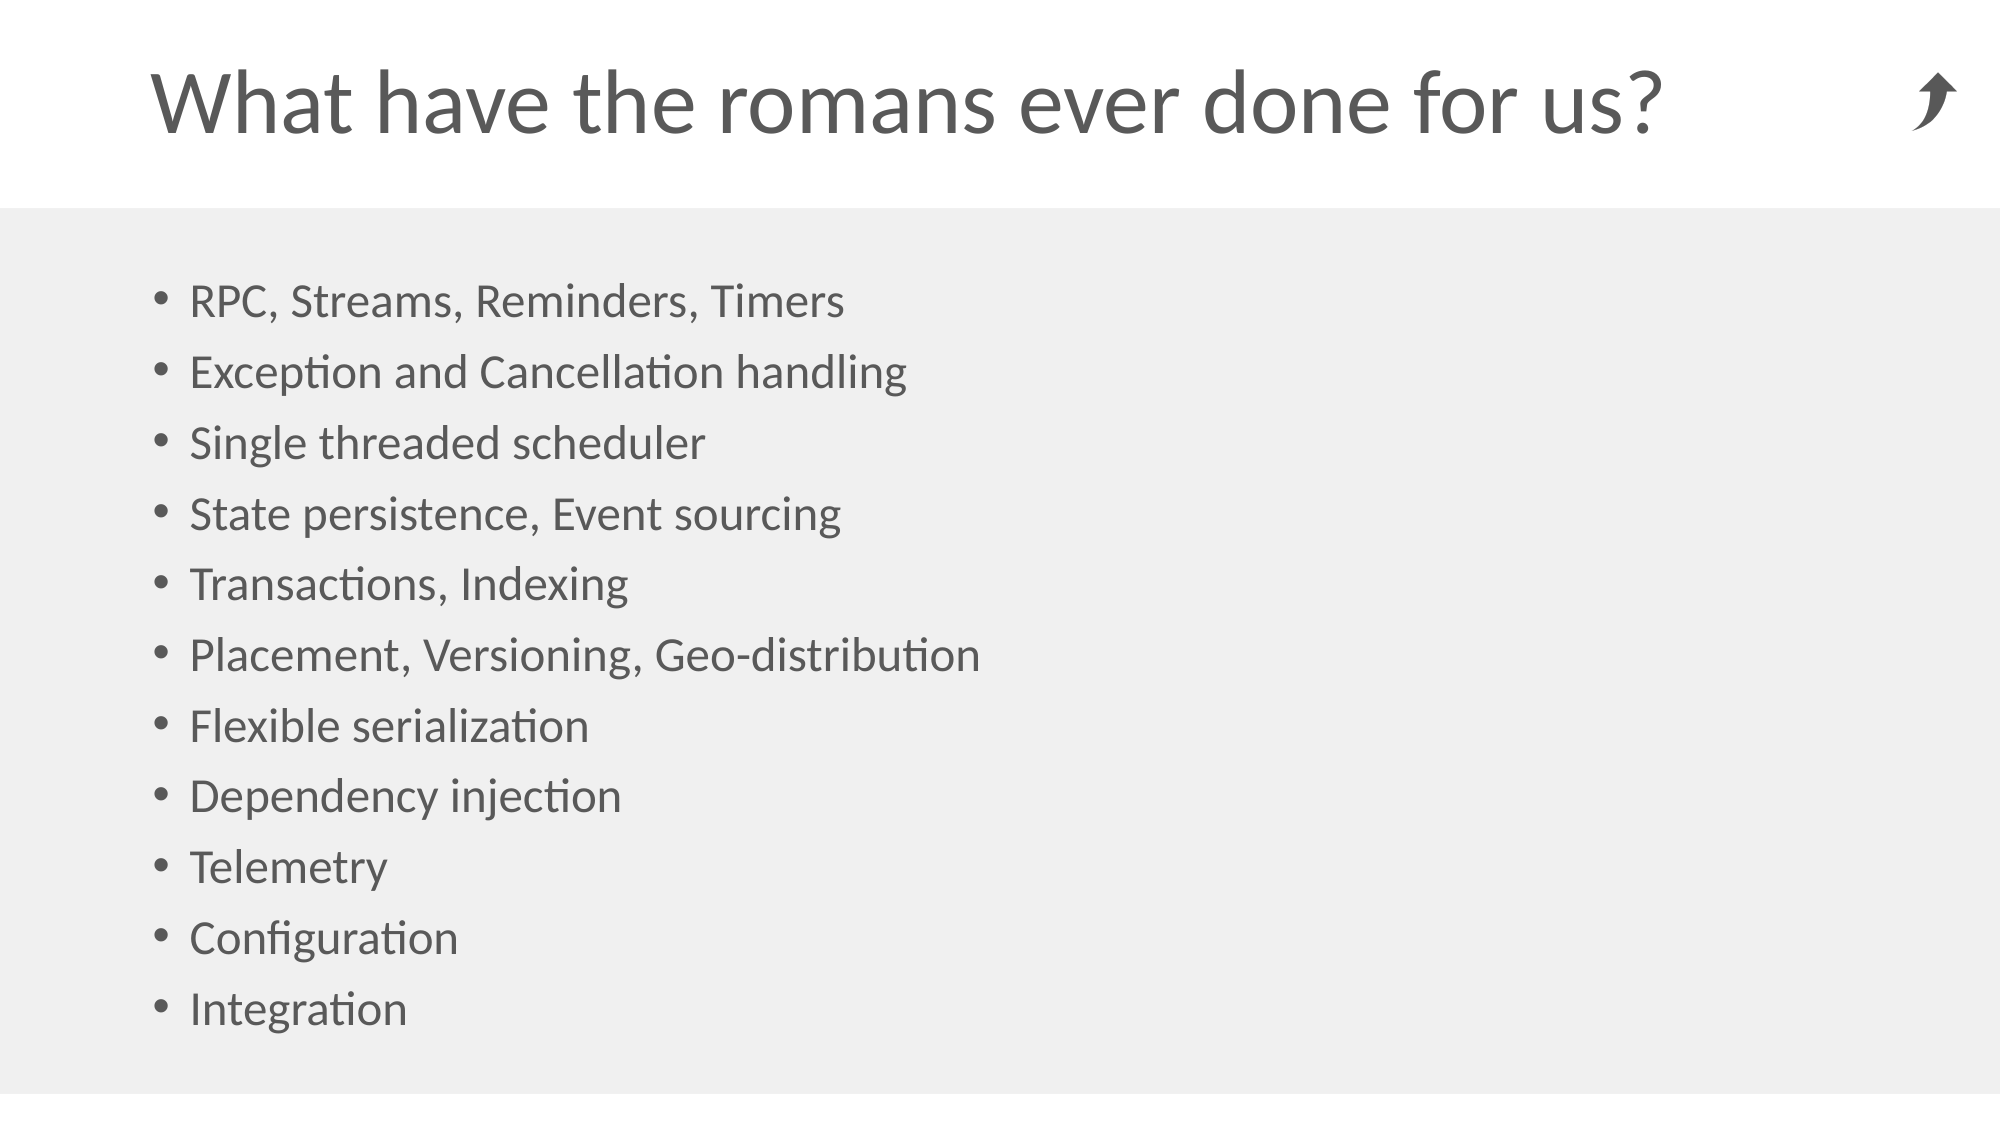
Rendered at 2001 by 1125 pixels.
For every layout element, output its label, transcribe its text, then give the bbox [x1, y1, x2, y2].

list RPC, Streams, Reminders, Timers Exception and Cancellation handling Single threaded scheduler State persistence, Event sourcing Transactions, Indexing Placement, Versioning, Geo-distribution Flexible serialization Dependency injection Telemetry Configuration Integration [137, 255, 1863, 1047]
title What have the romans ever done for us? [0, 0, 2000, 209]
picture [1896, 66, 1972, 142]
